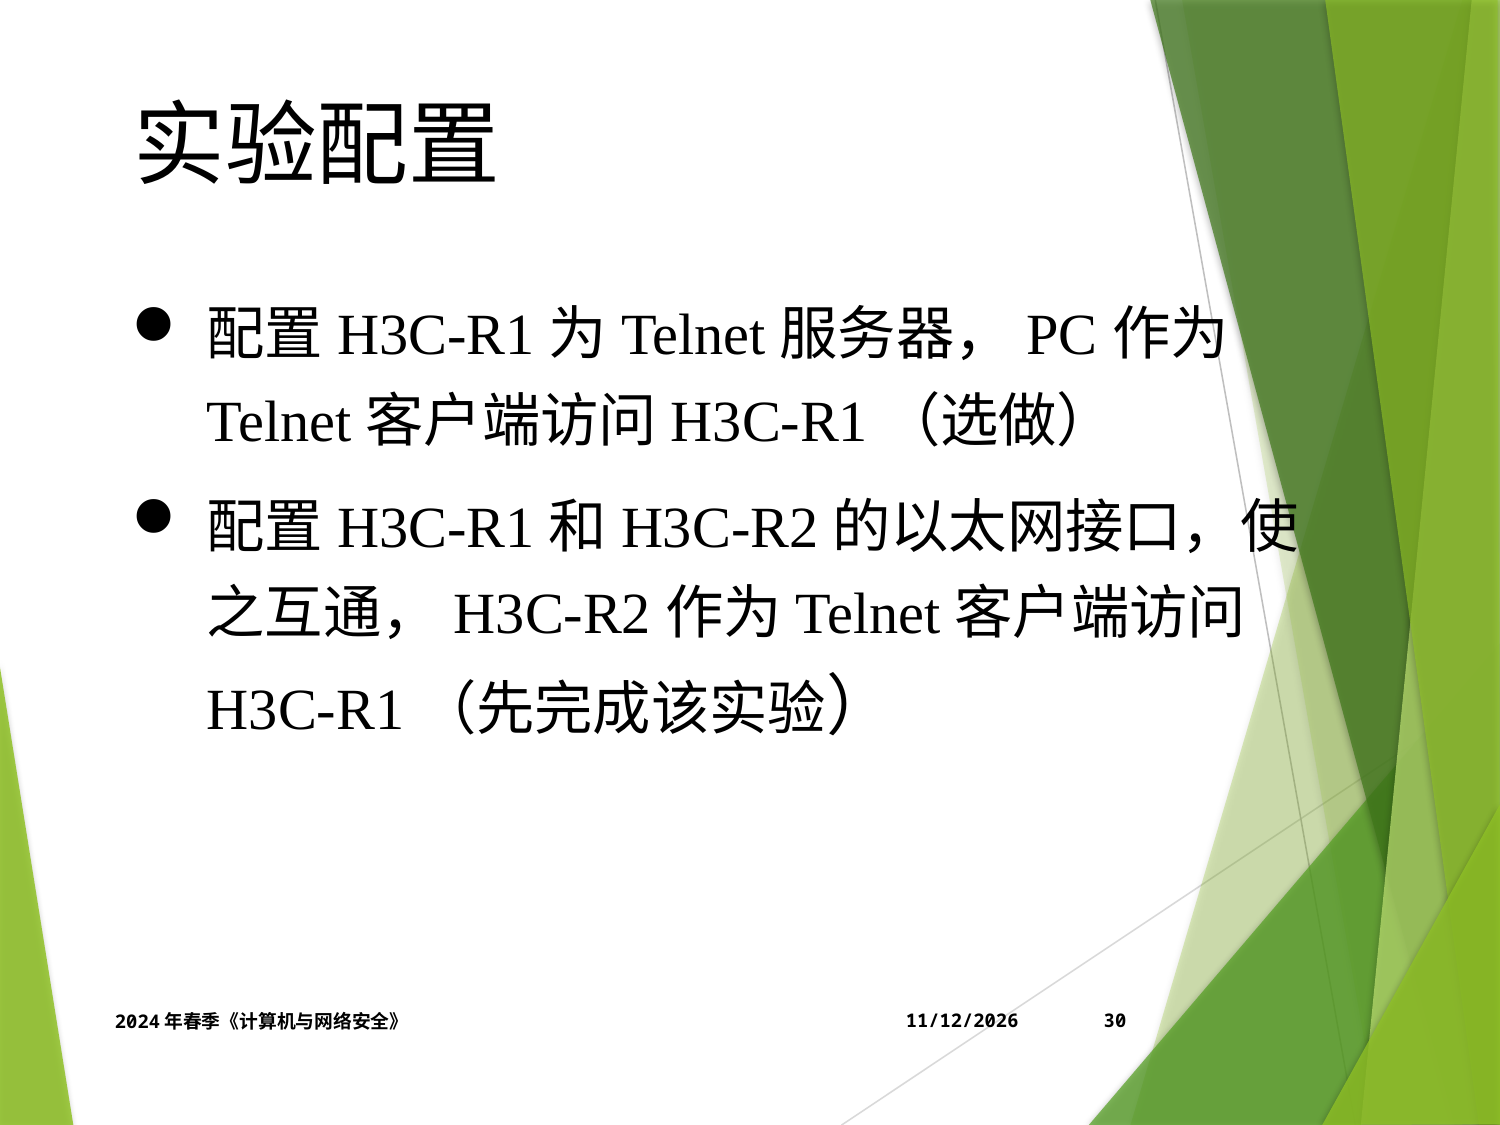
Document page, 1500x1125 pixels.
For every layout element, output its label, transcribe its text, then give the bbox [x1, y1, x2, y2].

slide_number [886, 991, 1034, 1051]
slide_number 30 [1057, 991, 1142, 1051]
text_box 实验配置 配置H3C-R1为Telnet服务器，PC作为 Telnet客户端访问H3C-R1（选做） 配置H3C-R1和H3C-R2的以太网接口，使之互通，H3C-R2作为Telnet客户端访问H3C-R1（先完成该实验） [129, 91, 1316, 783]
footer 2024年春季《计算机与网络安全》 [99, 991, 859, 1051]
